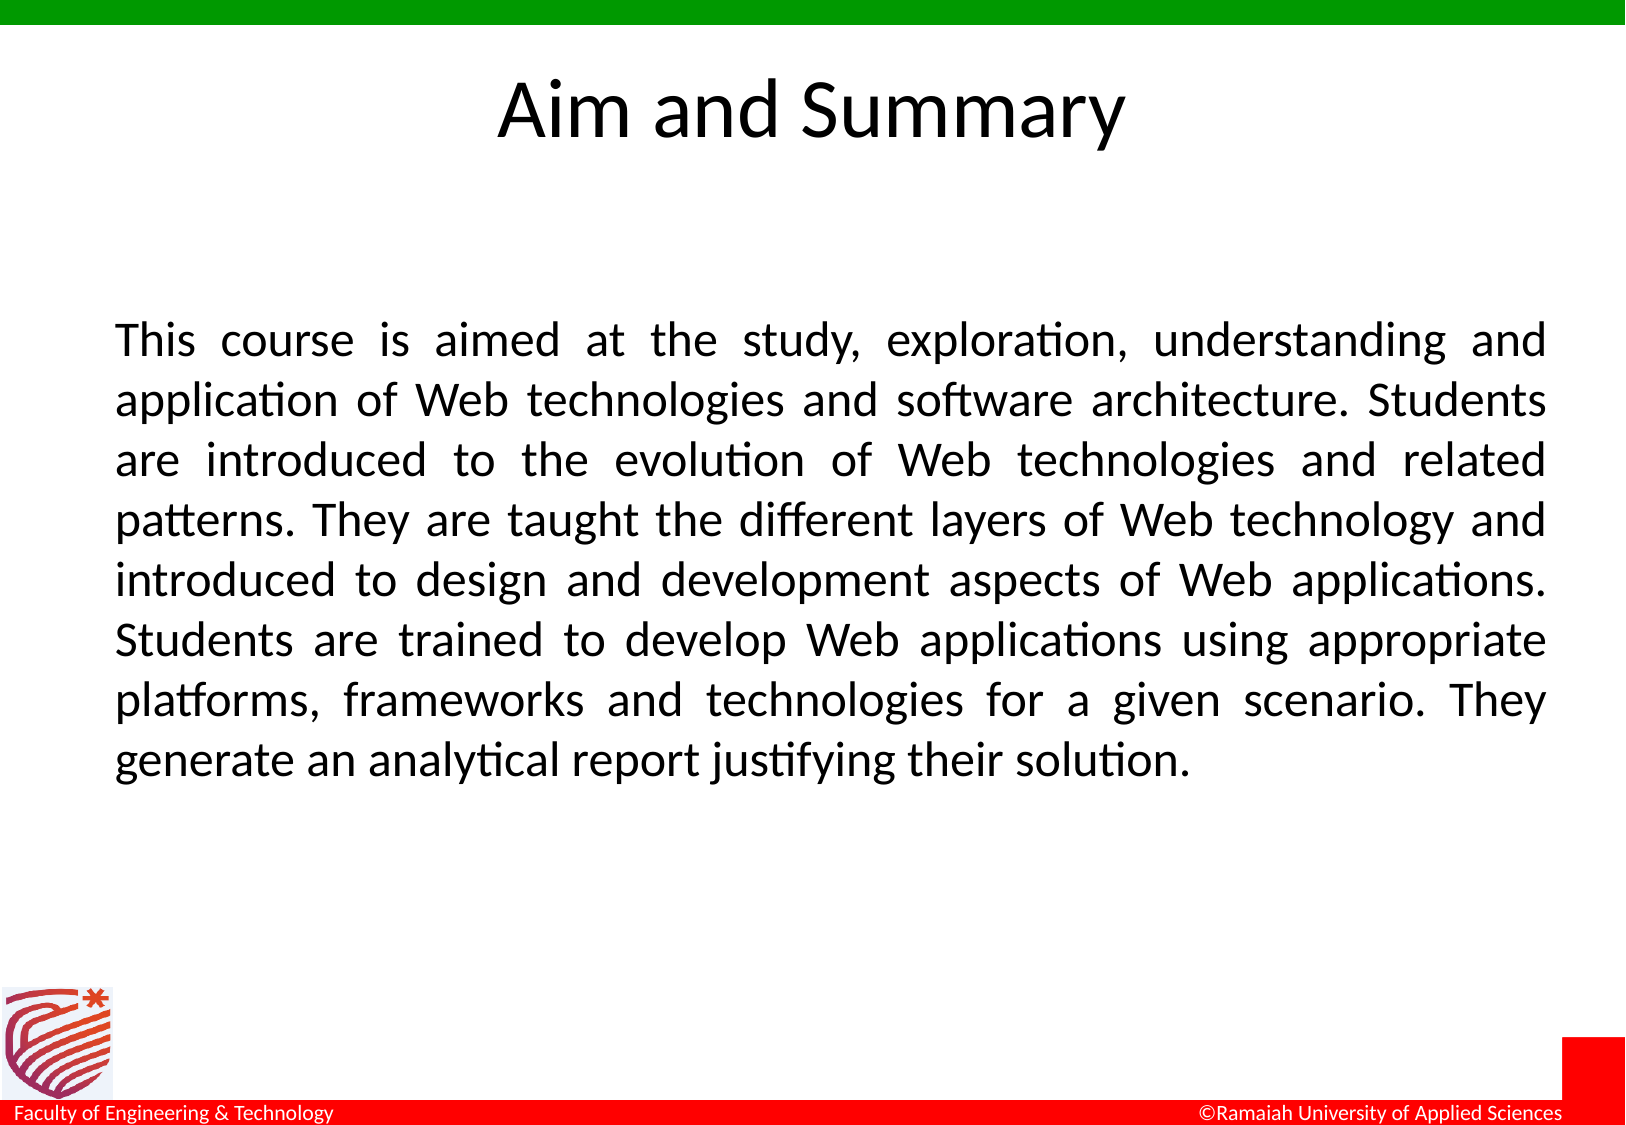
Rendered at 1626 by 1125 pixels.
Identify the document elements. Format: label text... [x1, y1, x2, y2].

title Aim and Summary [81, 45, 1544, 233]
picture [2, 987, 113, 1100]
list This course is aimed at the study, exploration, understanding and application of Web technologies and software architecture. Students are introduced to the evolution of Web technologies and related patterns. They are taught the different layers of Web technology and introduced to design and development aspects of Web applications. Students are trained to develop Web applications using appropriate platforms, frameworks and technologies for a given scenario. They generate an analytical report justifying their solution. [99, 174, 1563, 918]
